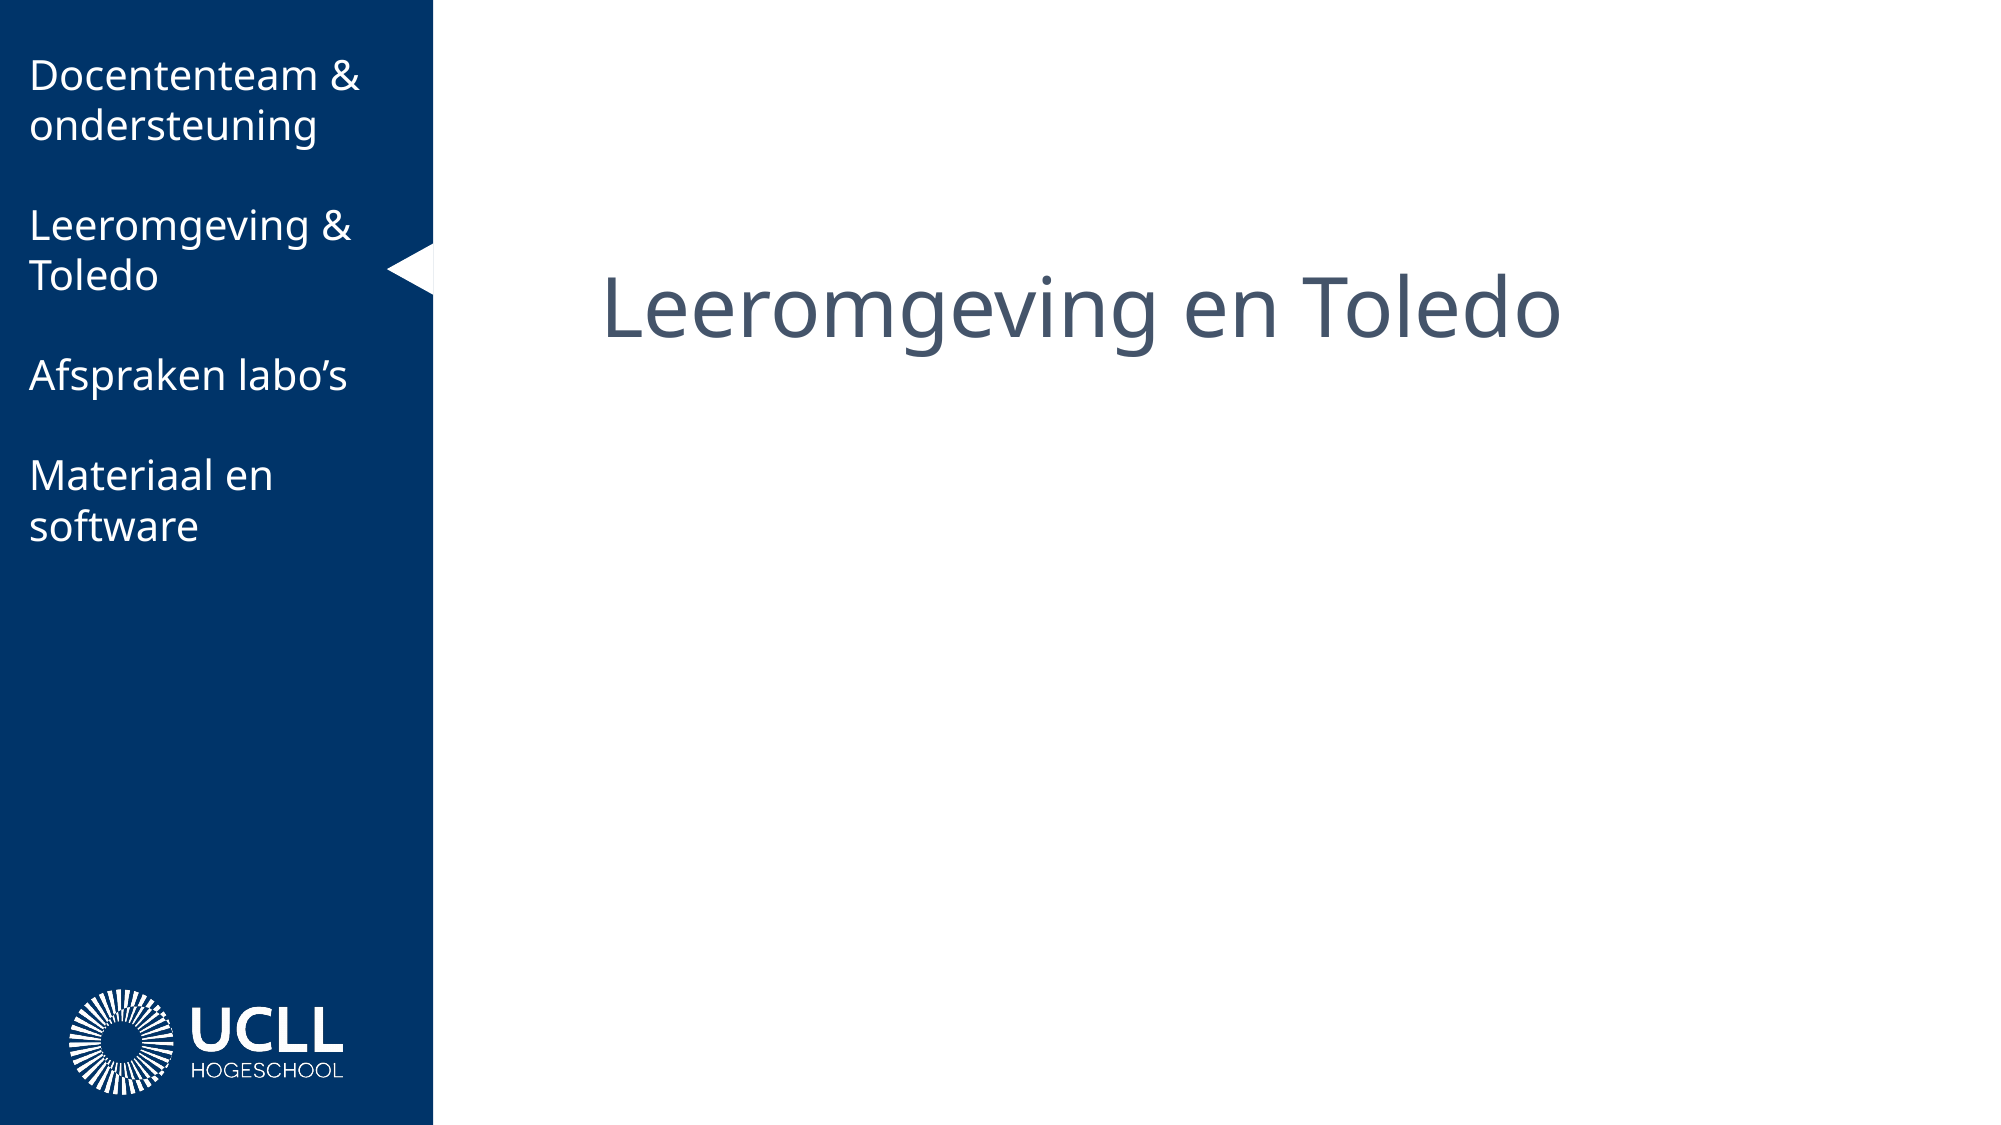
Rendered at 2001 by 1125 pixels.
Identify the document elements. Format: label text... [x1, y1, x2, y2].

subtitle Docententeam & ondersteuning Leeromgeving & Toledo Afspraken labo’s Materiaal en software [14, 41, 434, 948]
title Leeromgeving en Toledo [585, 227, 1998, 363]
picture [69, 989, 343, 1095]
text_box [384, 241, 435, 297]
